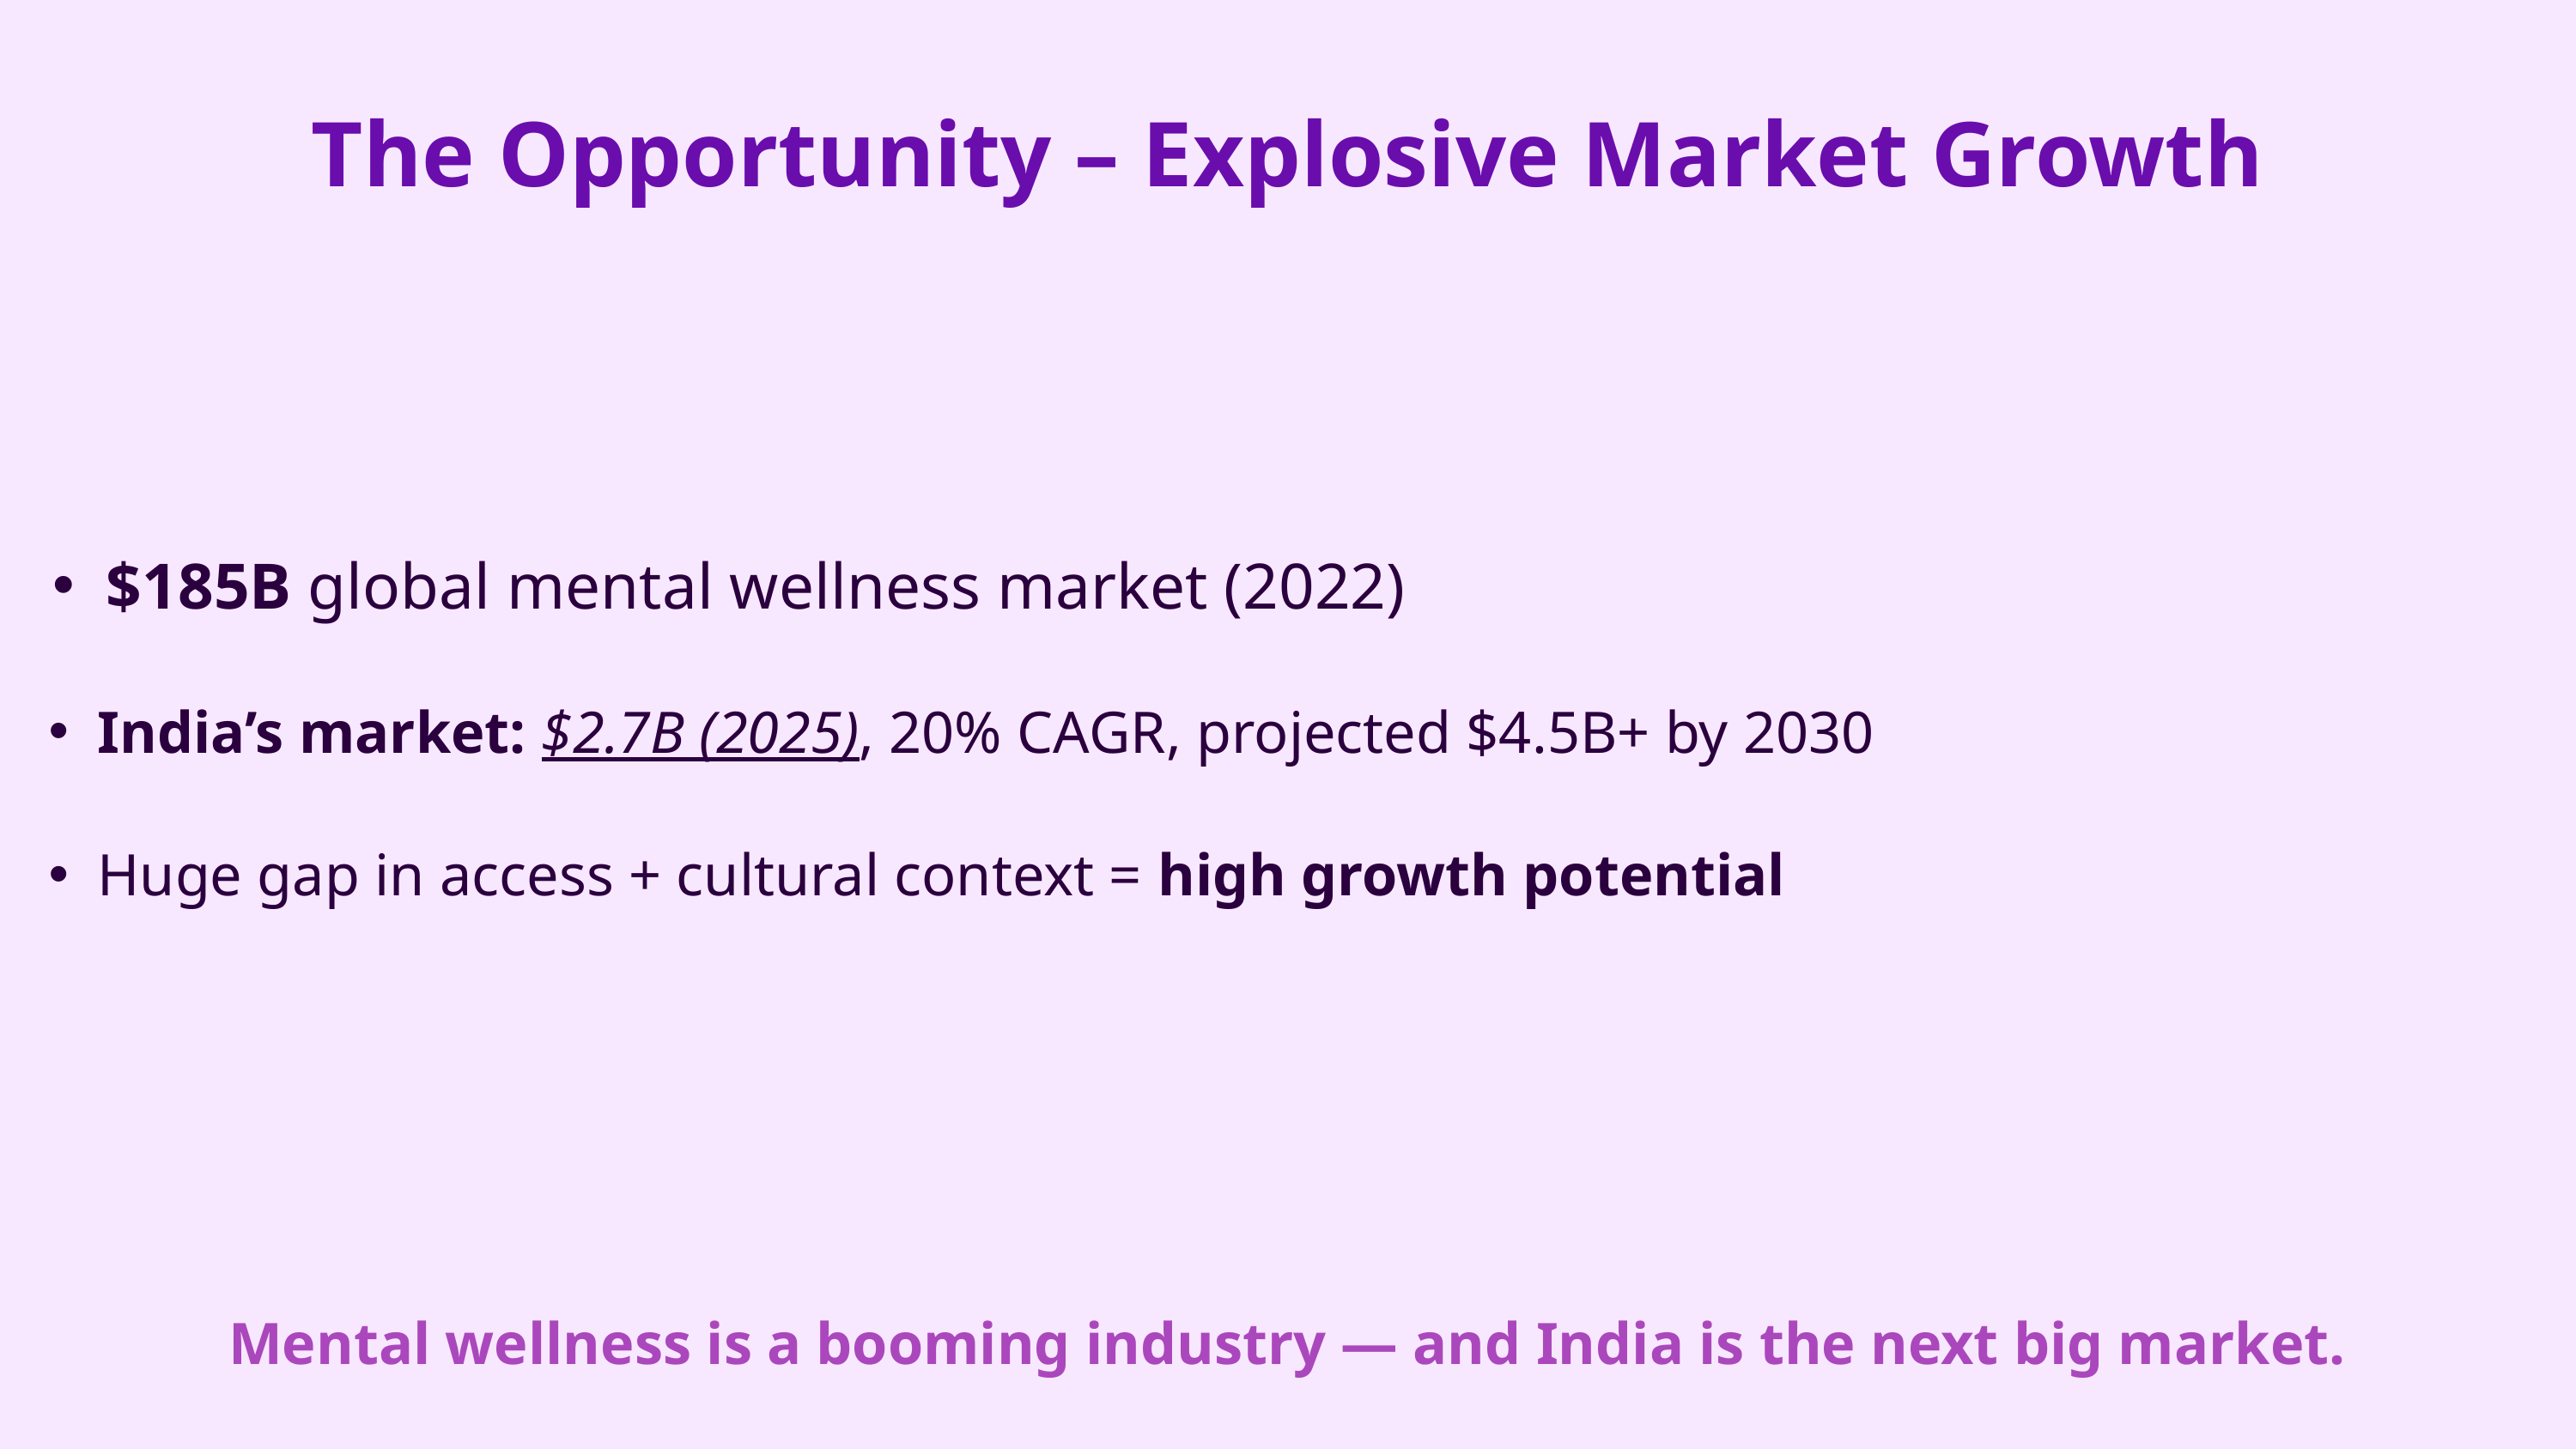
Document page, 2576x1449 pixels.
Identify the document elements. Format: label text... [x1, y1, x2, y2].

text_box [0, 533, 2576, 901]
text_box Mental wellness is a booming industry — and India is the next big market. [0, 1295, 2576, 1376]
text_box The Opportunity – Explosive Market Growth [0, 79, 2576, 205]
